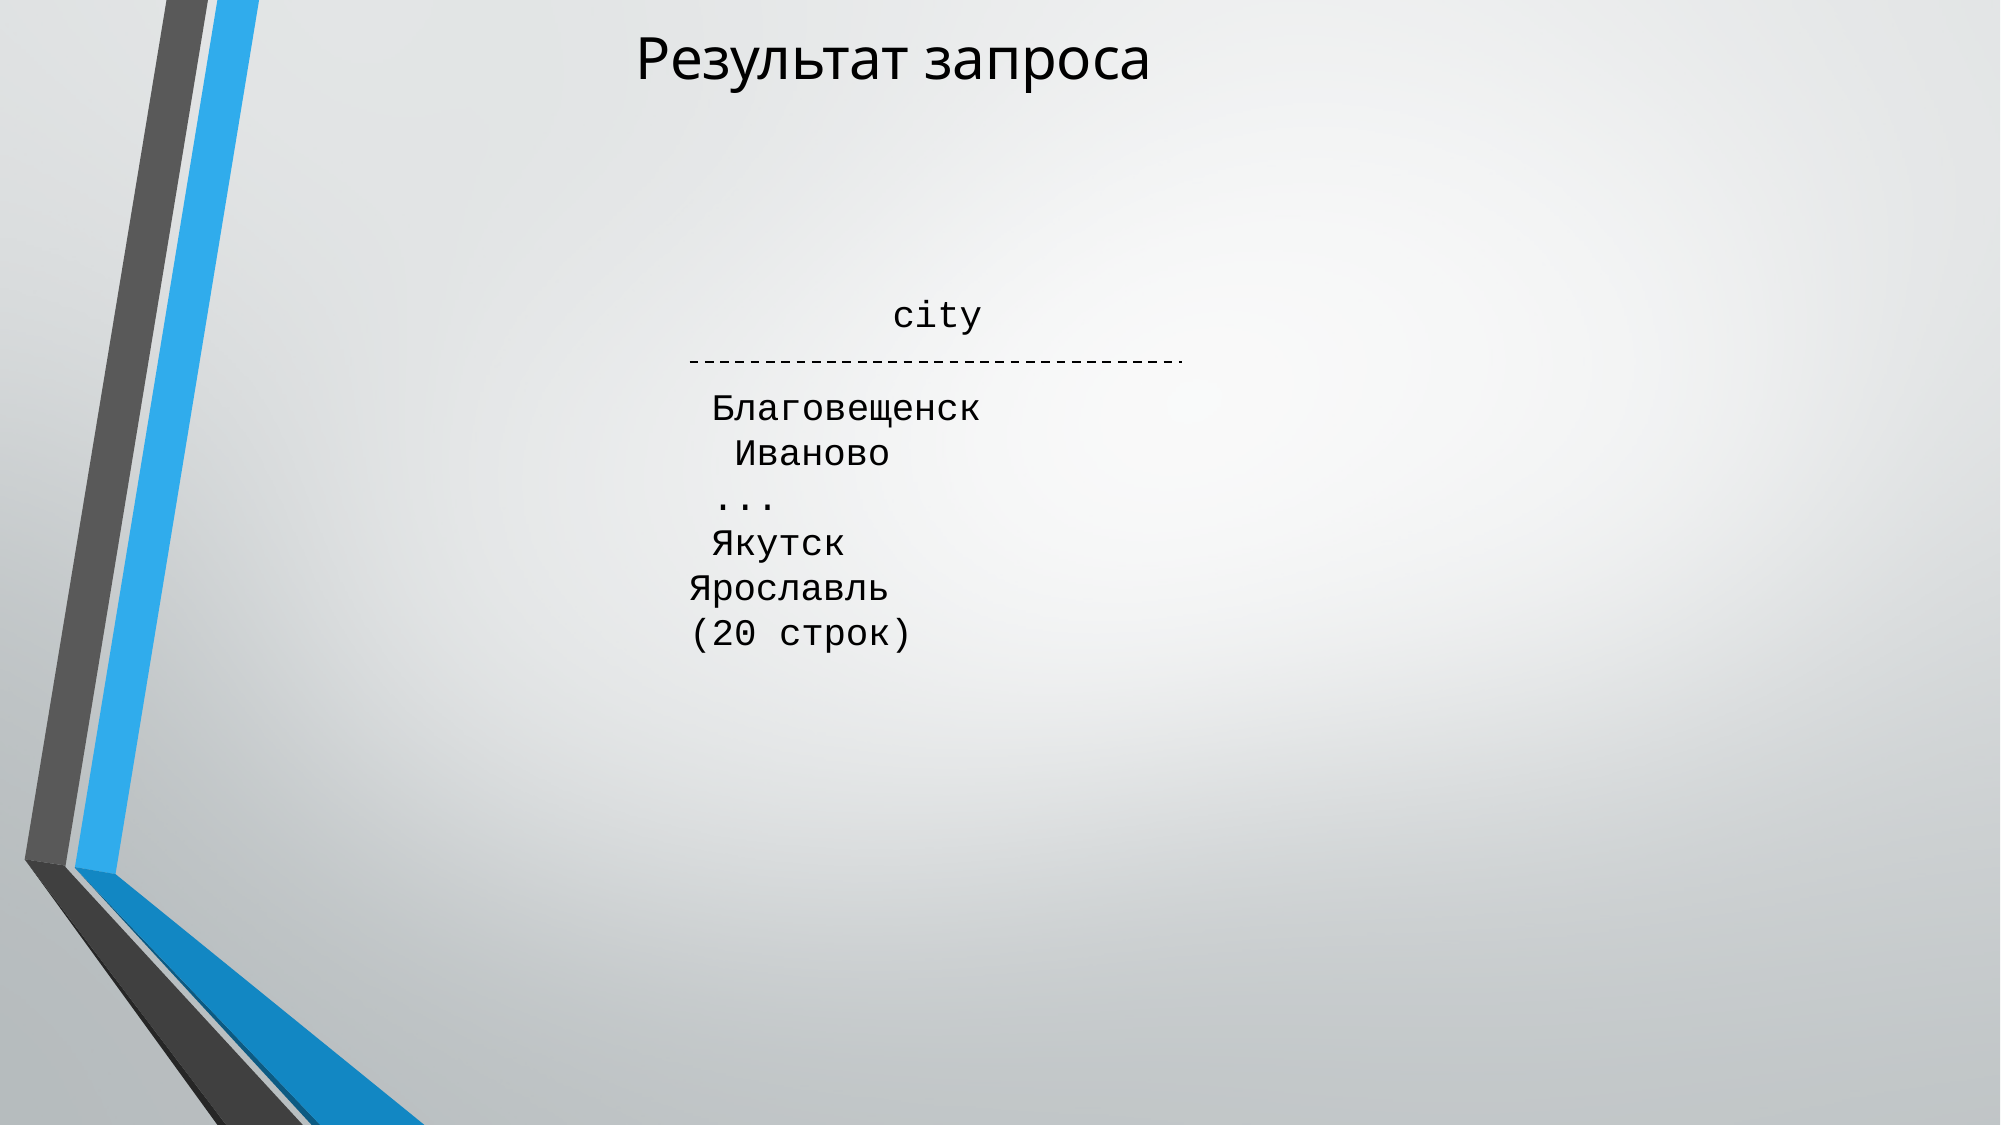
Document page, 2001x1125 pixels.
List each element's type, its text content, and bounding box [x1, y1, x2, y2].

title Результат запроса [321, 0, 1465, 151]
text_box city Благовещенск Иваново ... Якутск Ярославль (20 строк) [687, 288, 983, 654]
